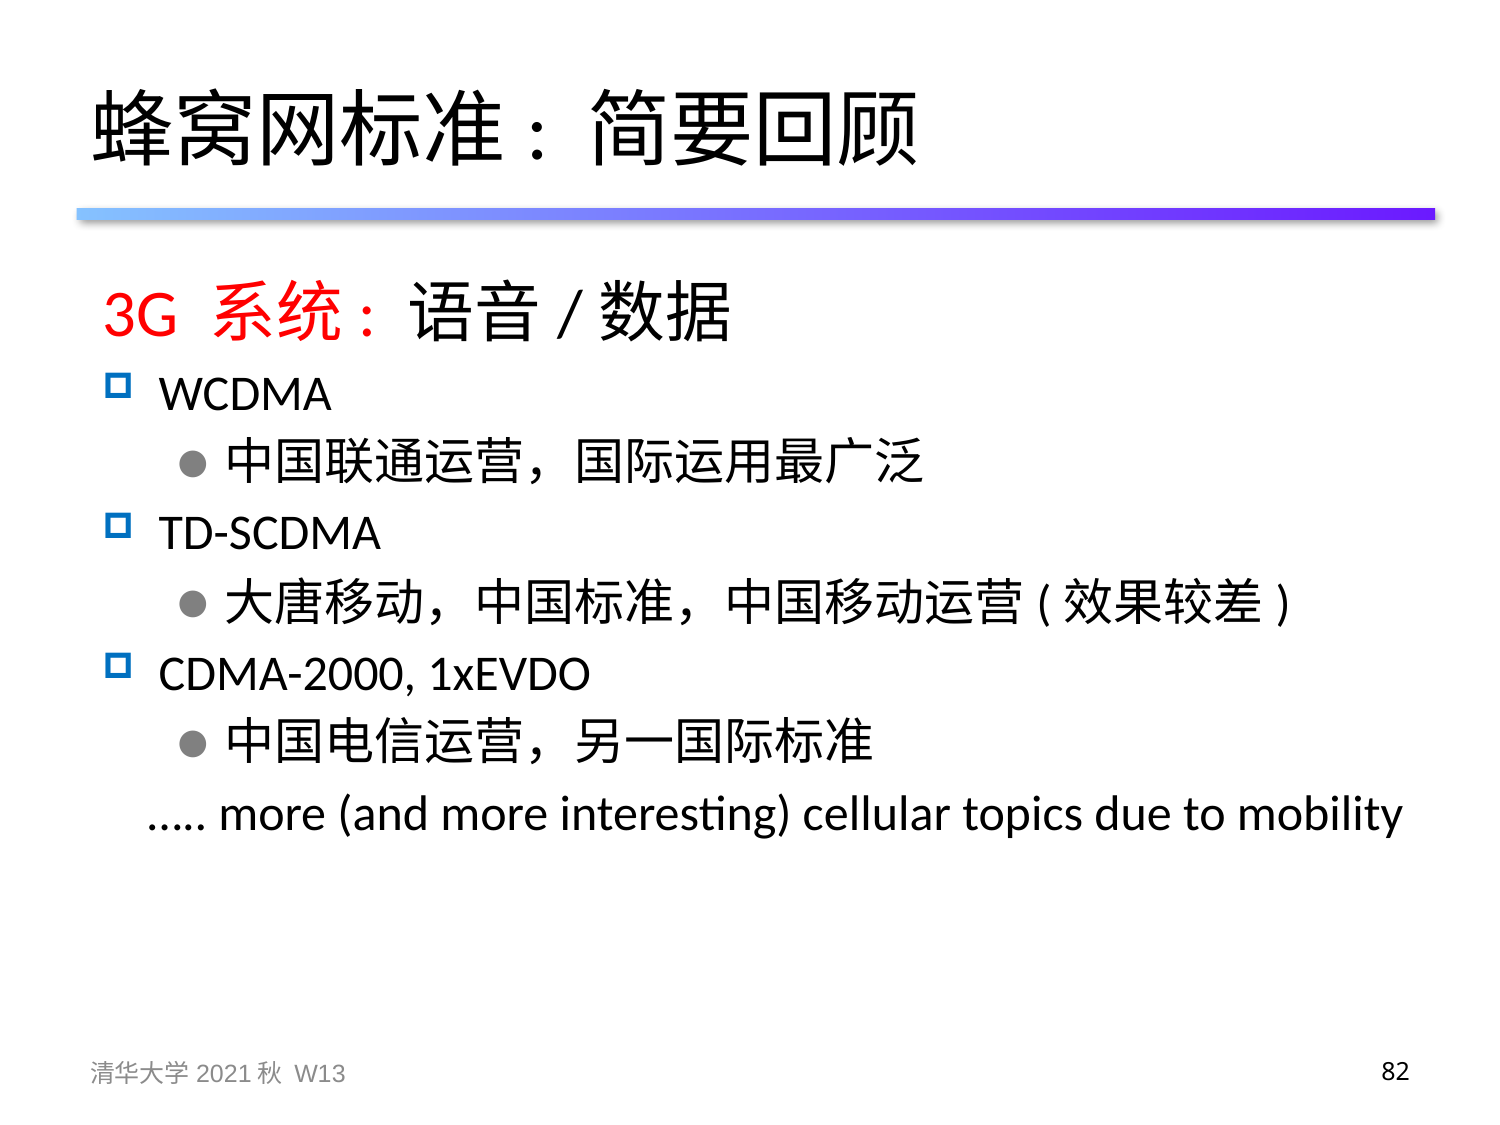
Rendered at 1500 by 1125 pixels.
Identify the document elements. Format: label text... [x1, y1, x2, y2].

slide_number 清华大学2021秋 W13 [75, 1042, 425, 1103]
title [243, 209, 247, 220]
text_box [418, 209, 422, 220]
slide_number 82 [1074, 1042, 1425, 1103]
list 3G 系统: 语音/数据 WCDMA 中国联通运营，国际运用最广泛 TD-SCDMA 大唐移动，中国标准，中国移动运营(效果较差) CDMA-2000, 1xEVDO 中国电信运营，另一国际标准 ….. more (and more interesting) cellular topics due to mobility [87, 262, 1474, 1025]
title 蜂窝网标准: 简要回顾 [75, 45, 1425, 209]
